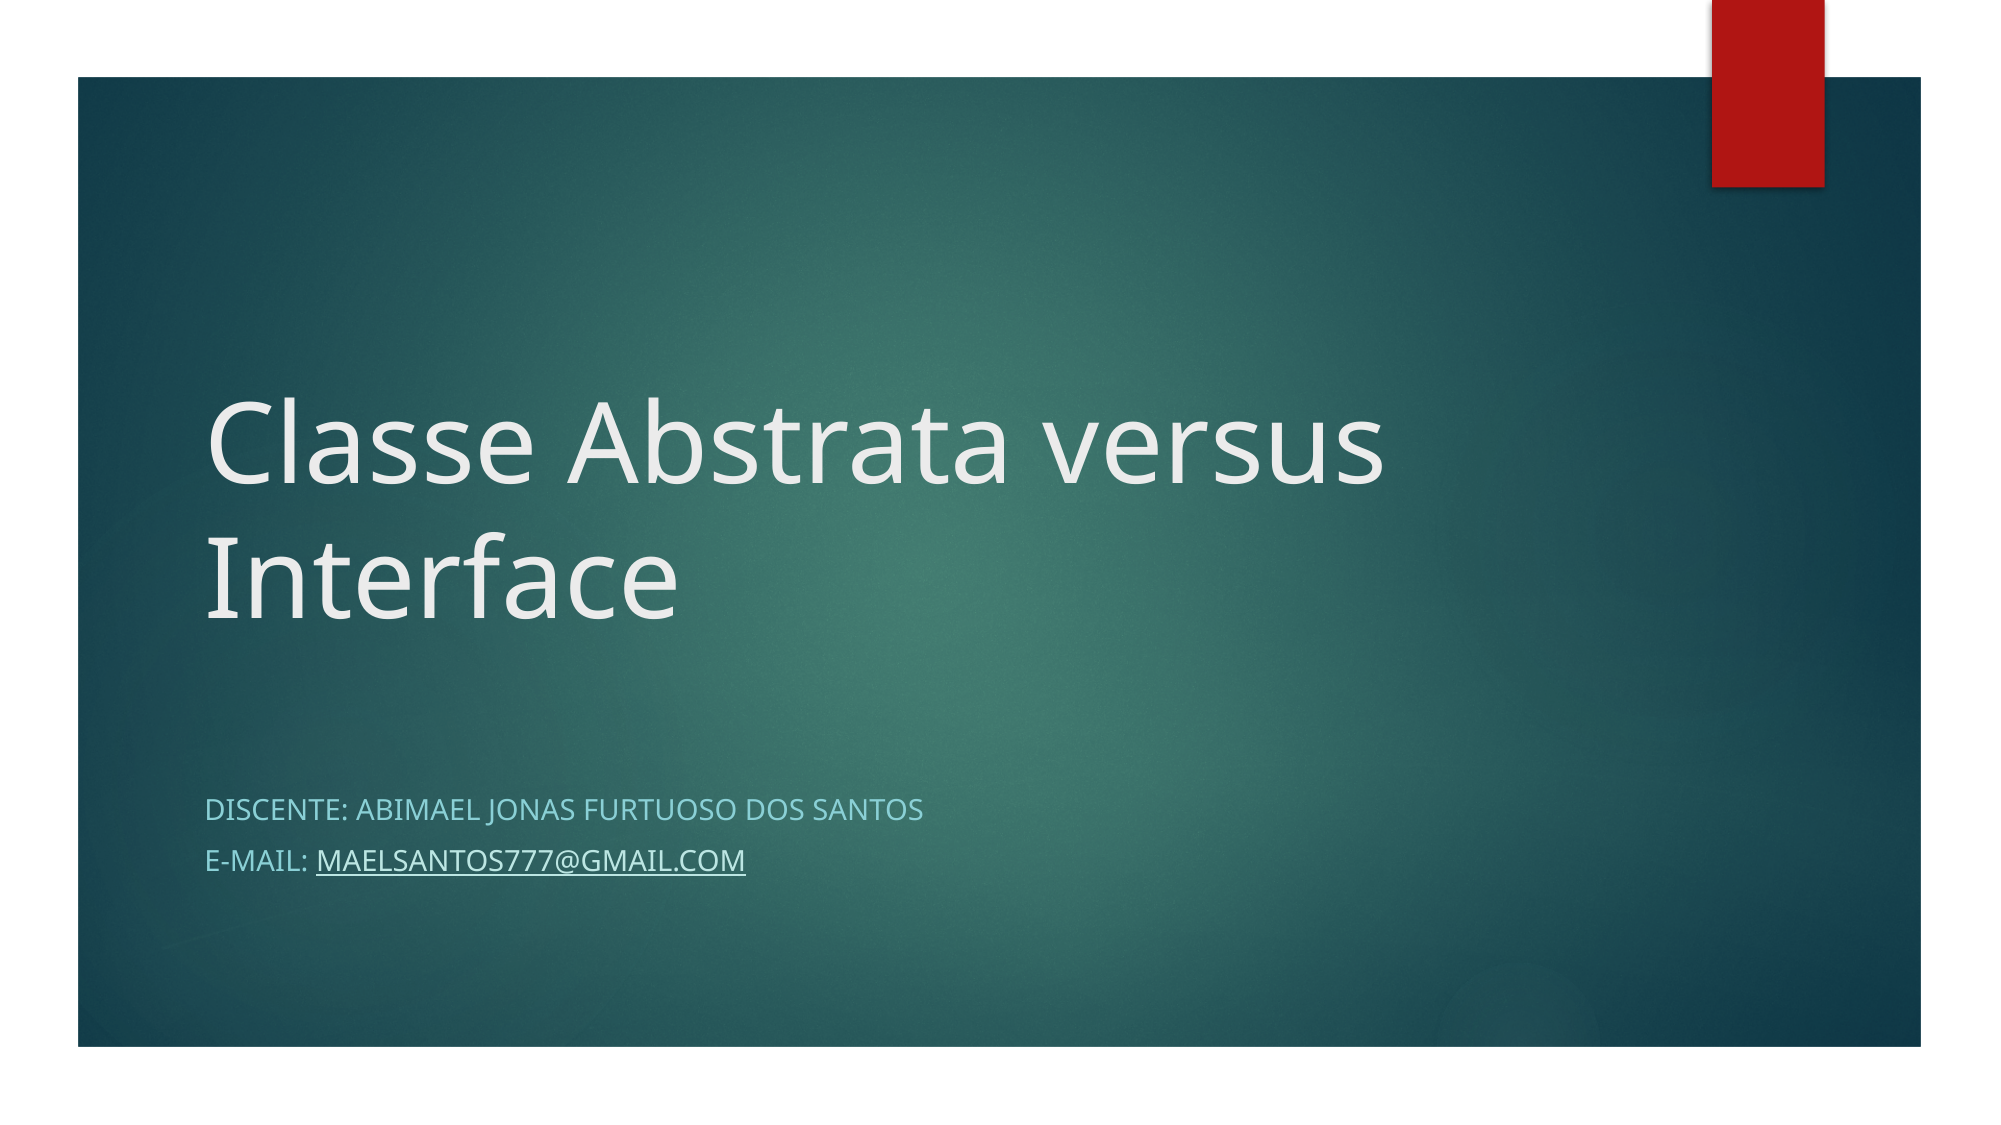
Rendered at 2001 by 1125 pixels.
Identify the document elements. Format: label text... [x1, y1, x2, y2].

title Classe Abstrata versus Interface [189, 344, 1638, 783]
subtitle Discente: Abimael Jonas Furtuoso dos santos E-mail: maelsantos777@gmail.com [189, 783, 1638, 925]
